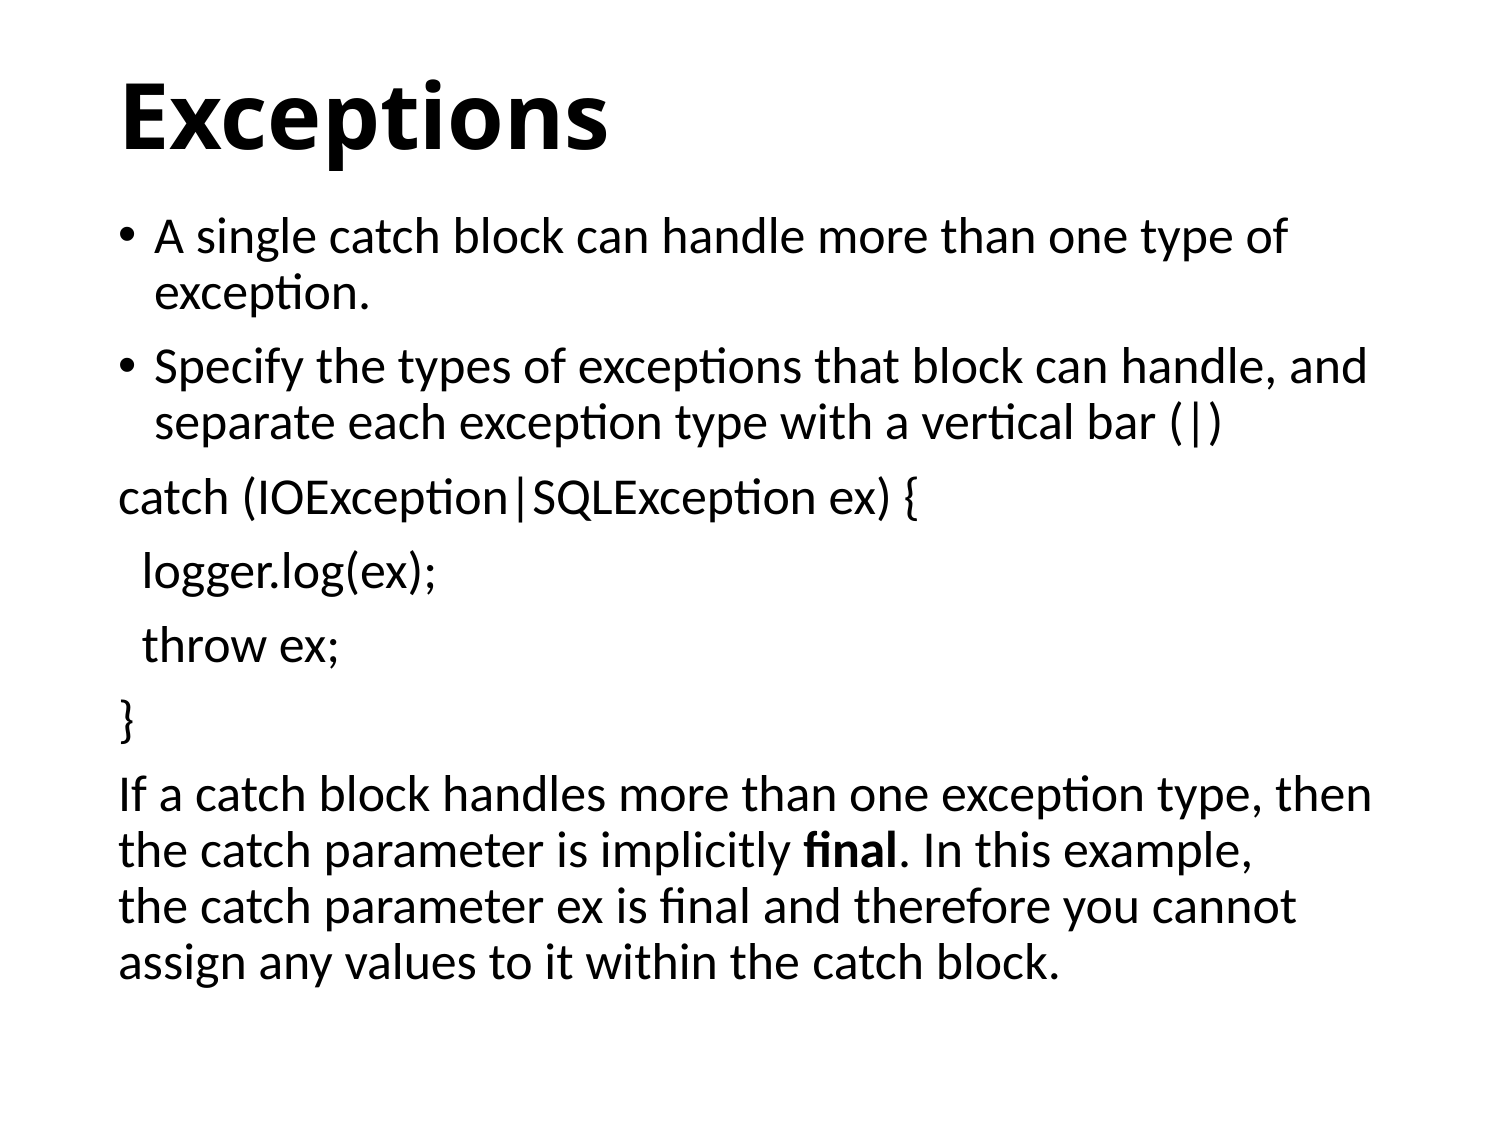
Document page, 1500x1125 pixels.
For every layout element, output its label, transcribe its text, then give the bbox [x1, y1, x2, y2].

list A single catch block can handle more than one type of exception. Specify the types of exceptions that block can handle, and separate each exception type with a vertical bar (|) catch (IOException|SQLException ex) { logger.log(ex); throw ex; } If a catch block handles more than one exception type, then the catch parameter is implicitly final. In this example, the catch parameter ex is final and therefore you cannot assign any values to it within the catch block. [103, 201, 1397, 1014]
title Exceptions [103, 59, 1397, 180]
